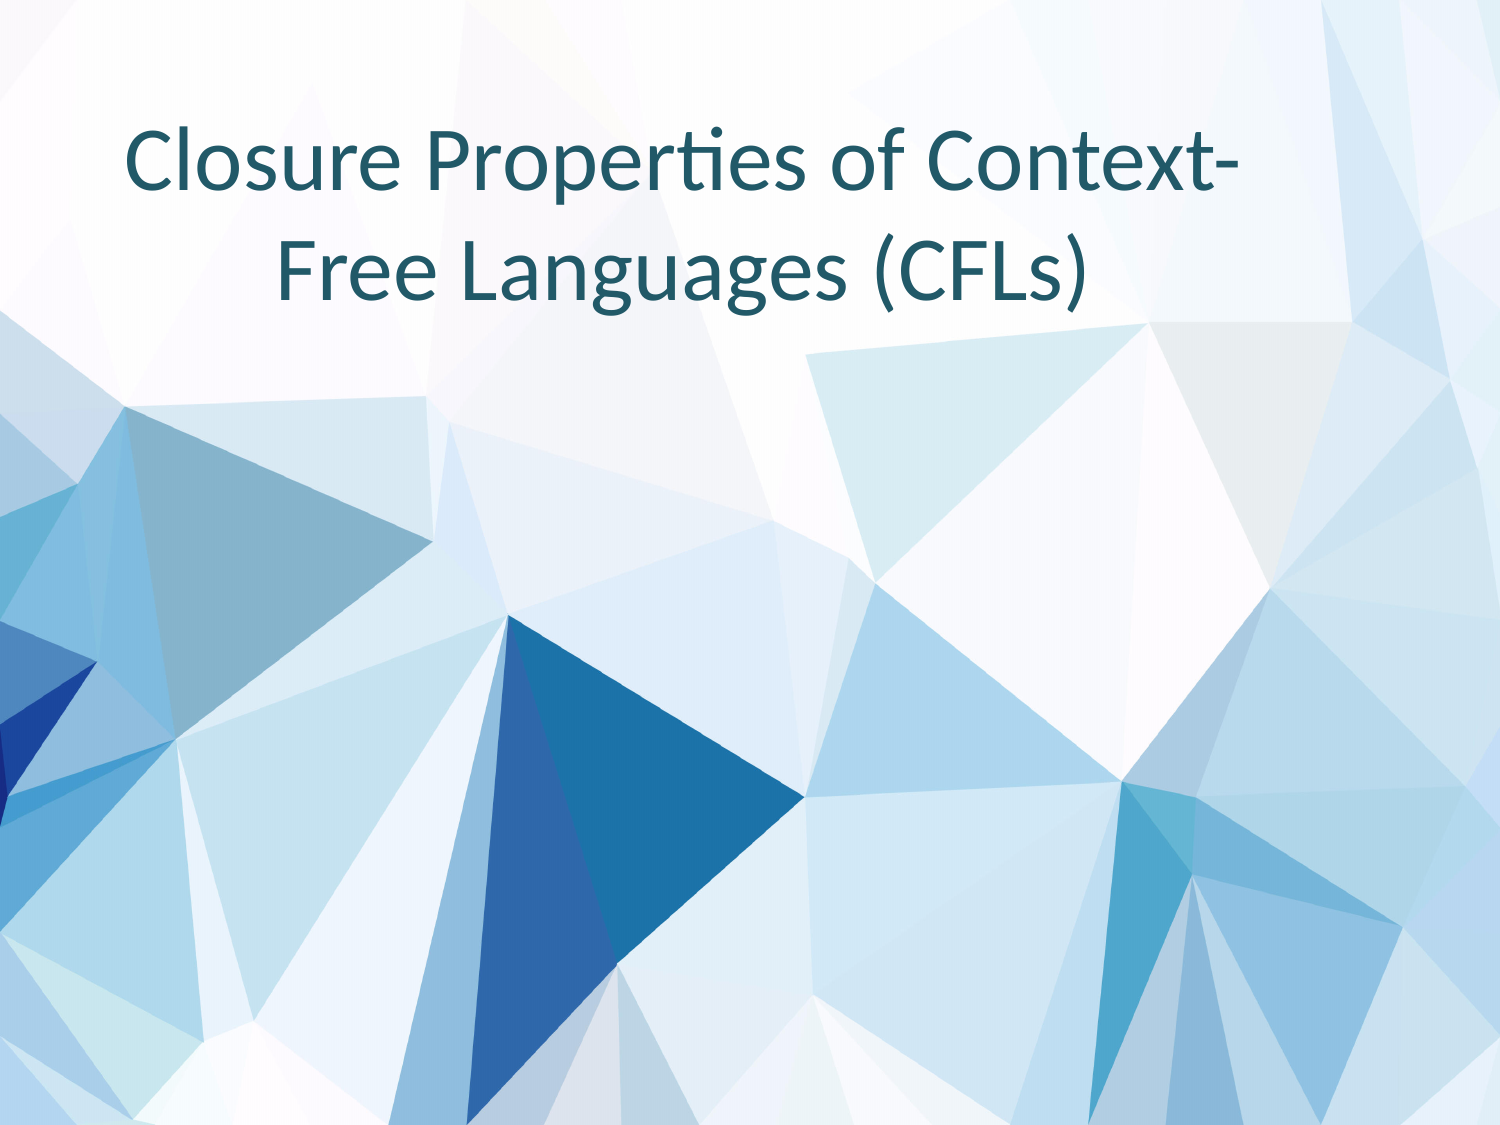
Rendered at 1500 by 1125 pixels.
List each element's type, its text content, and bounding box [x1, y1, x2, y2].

title Closure Properties of Context-Free Languages (CFLs) [46, 88, 1322, 330]
picture [0, 0, 1500, 1125]
